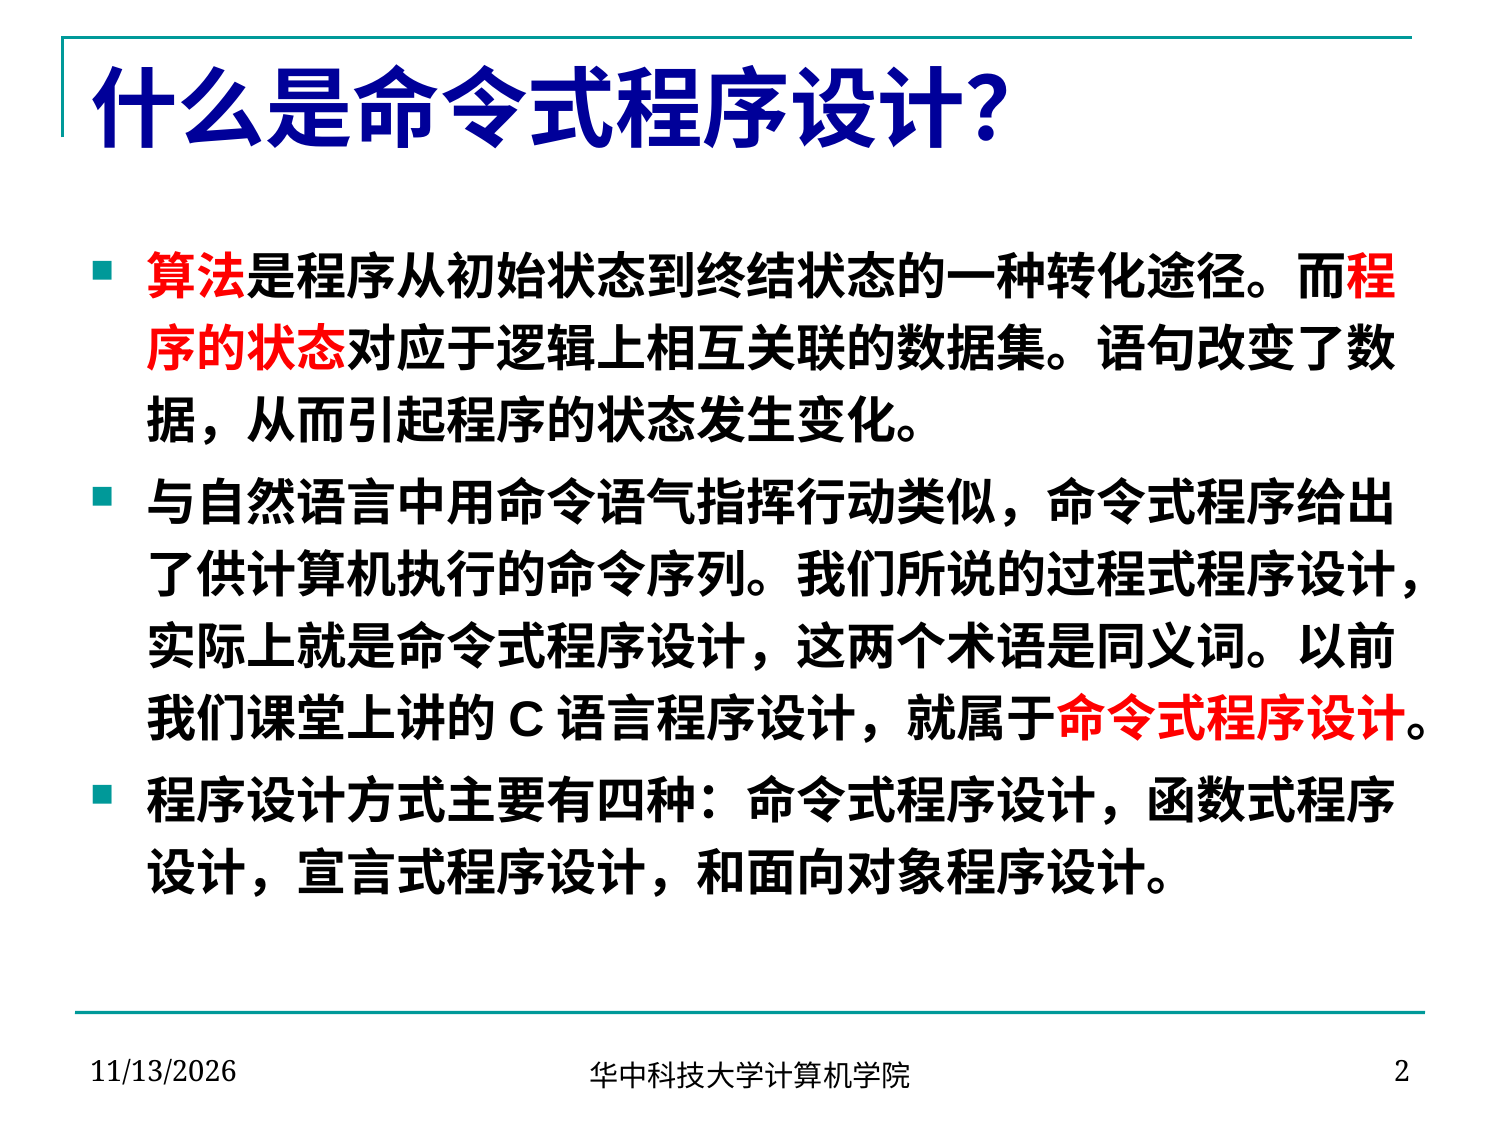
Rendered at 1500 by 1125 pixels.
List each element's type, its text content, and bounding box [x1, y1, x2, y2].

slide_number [75, 1024, 425, 1100]
title 什么是命令式程序设计？ [75, 45, 1425, 224]
footer 华中科技大学计算机学院 [512, 1025, 988, 1100]
list 算法是程序从初始状态到终结状态的一种转化途径。而程序的状态对应于逻辑上相互关联的数据集。语句改变了数据，从而引起程序的状态发生变化。 与自然语言中用命令语气指挥行动类似，命令式程序给出了供计算机执行的命令序列。我们所说的过程式程序设计，实际上就是命令式程序设计，这两个术语是同义词。以前我们课堂上讲的C语言程序设计，就属于命令式程序设计。 程序设计方式主要有四种：命令式程序设计，函数式程序设计，宣言式程序设计，和面向对象程序设计。 [75, 224, 1425, 1006]
slide_number 2 [1074, 1024, 1425, 1100]
